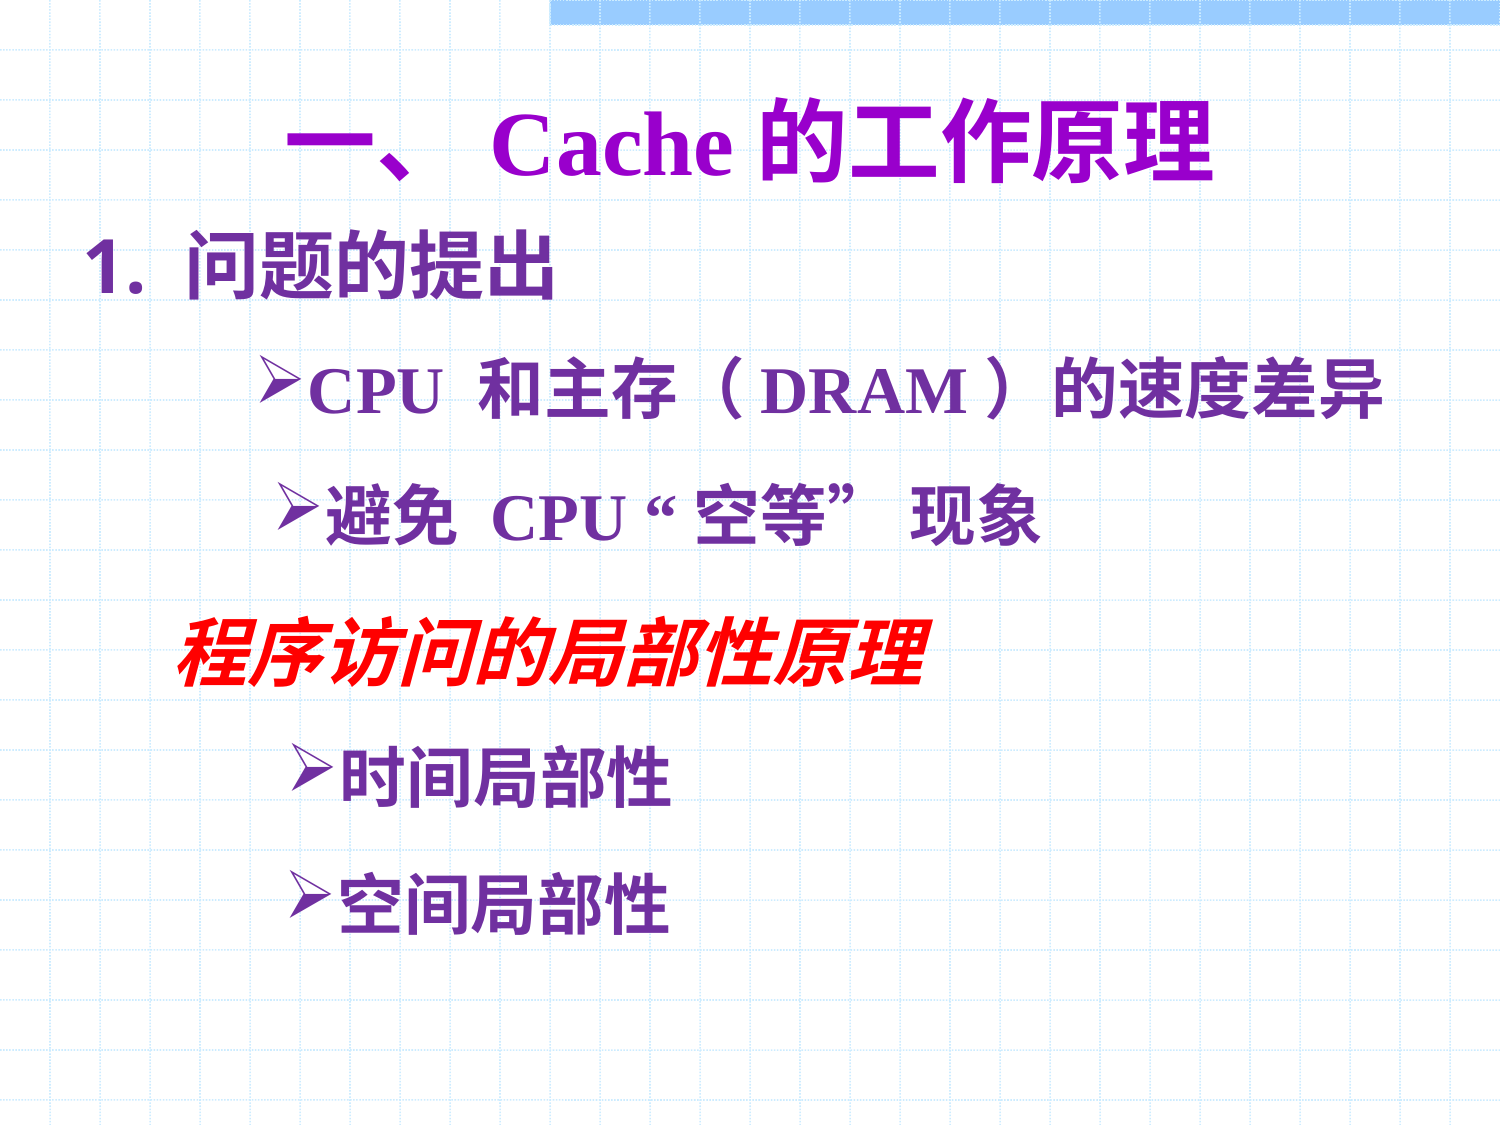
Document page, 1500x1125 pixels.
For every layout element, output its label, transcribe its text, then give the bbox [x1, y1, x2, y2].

text_box 1. 问题的提出 [67, 210, 575, 316]
text_box 避免 CPU “空等” 现象 [257, 466, 1219, 562]
text_box 时间局部性 [271, 728, 689, 824]
title 一、Cache的工作原理 [74, 44, 1426, 233]
text_box 程序访问的局部性原理 [157, 597, 938, 703]
text_box CPU 和主存（DRAM）的速度差异 [240, 339, 1400, 435]
text_box 空间局部性 [269, 855, 1231, 951]
